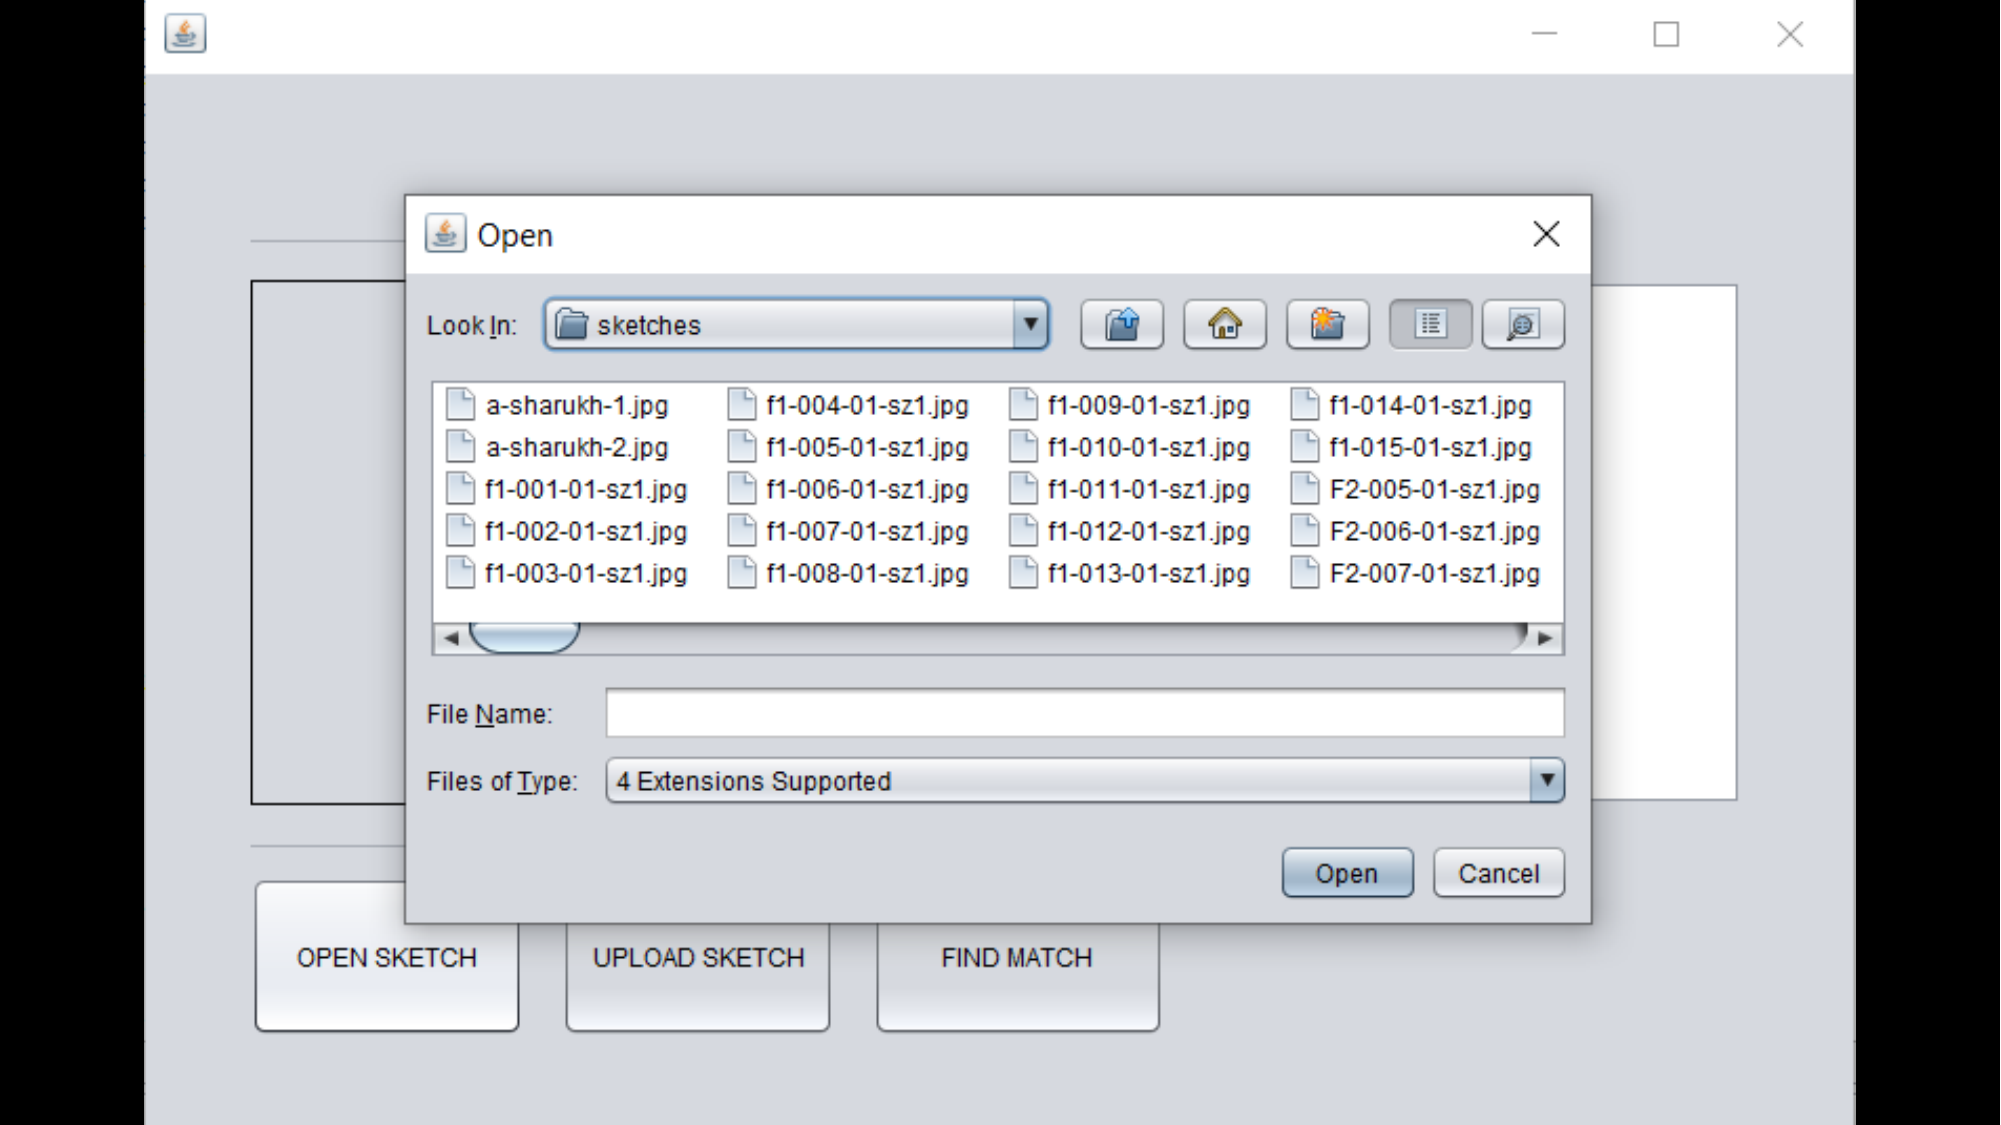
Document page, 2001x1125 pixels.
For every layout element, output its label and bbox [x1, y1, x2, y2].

picture [144, 0, 1856, 1125]
